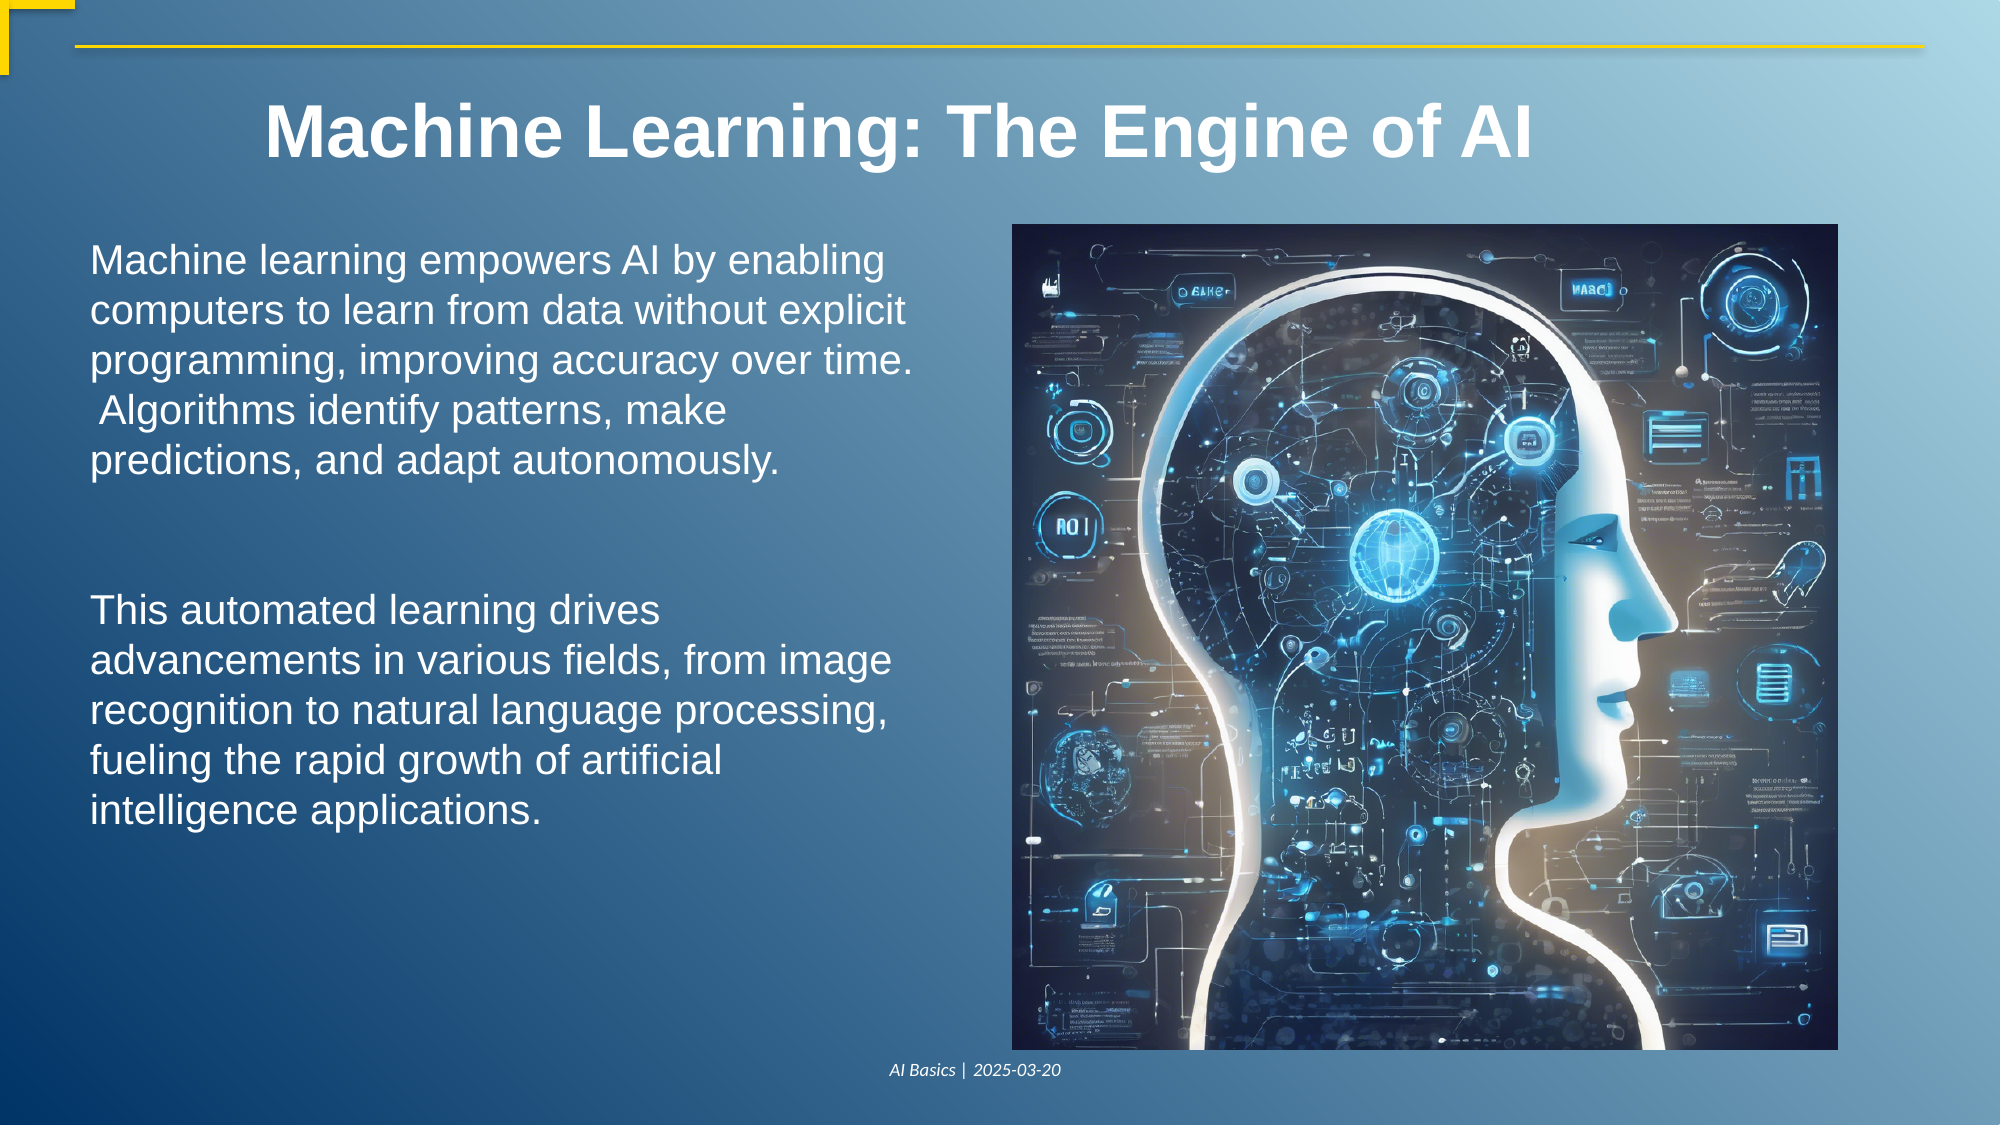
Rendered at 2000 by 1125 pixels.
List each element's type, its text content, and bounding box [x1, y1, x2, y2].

text_box [0, 0, 10, 76]
picture [1012, 224, 1838, 1051]
text_box Machine learning empowers AI by enabling computers to learn from data without explicit programming, improving accuracy over time. Algorithms identify patterns, make predictions, and adapt autonomously. This automated learning drives advancements in various fields, from image recognition to natural language processing, fueling the rapid growth of artificial intelligence applications. [75, 224, 938, 840]
text_box Machine Learning: The Engine of AI [249, 74, 1551, 180]
text_box [11, 0, 76, 10]
text_box [74, 44, 1925, 49]
text_box AI Basics | 2025-03-20 [874, 1050, 1076, 1088]
